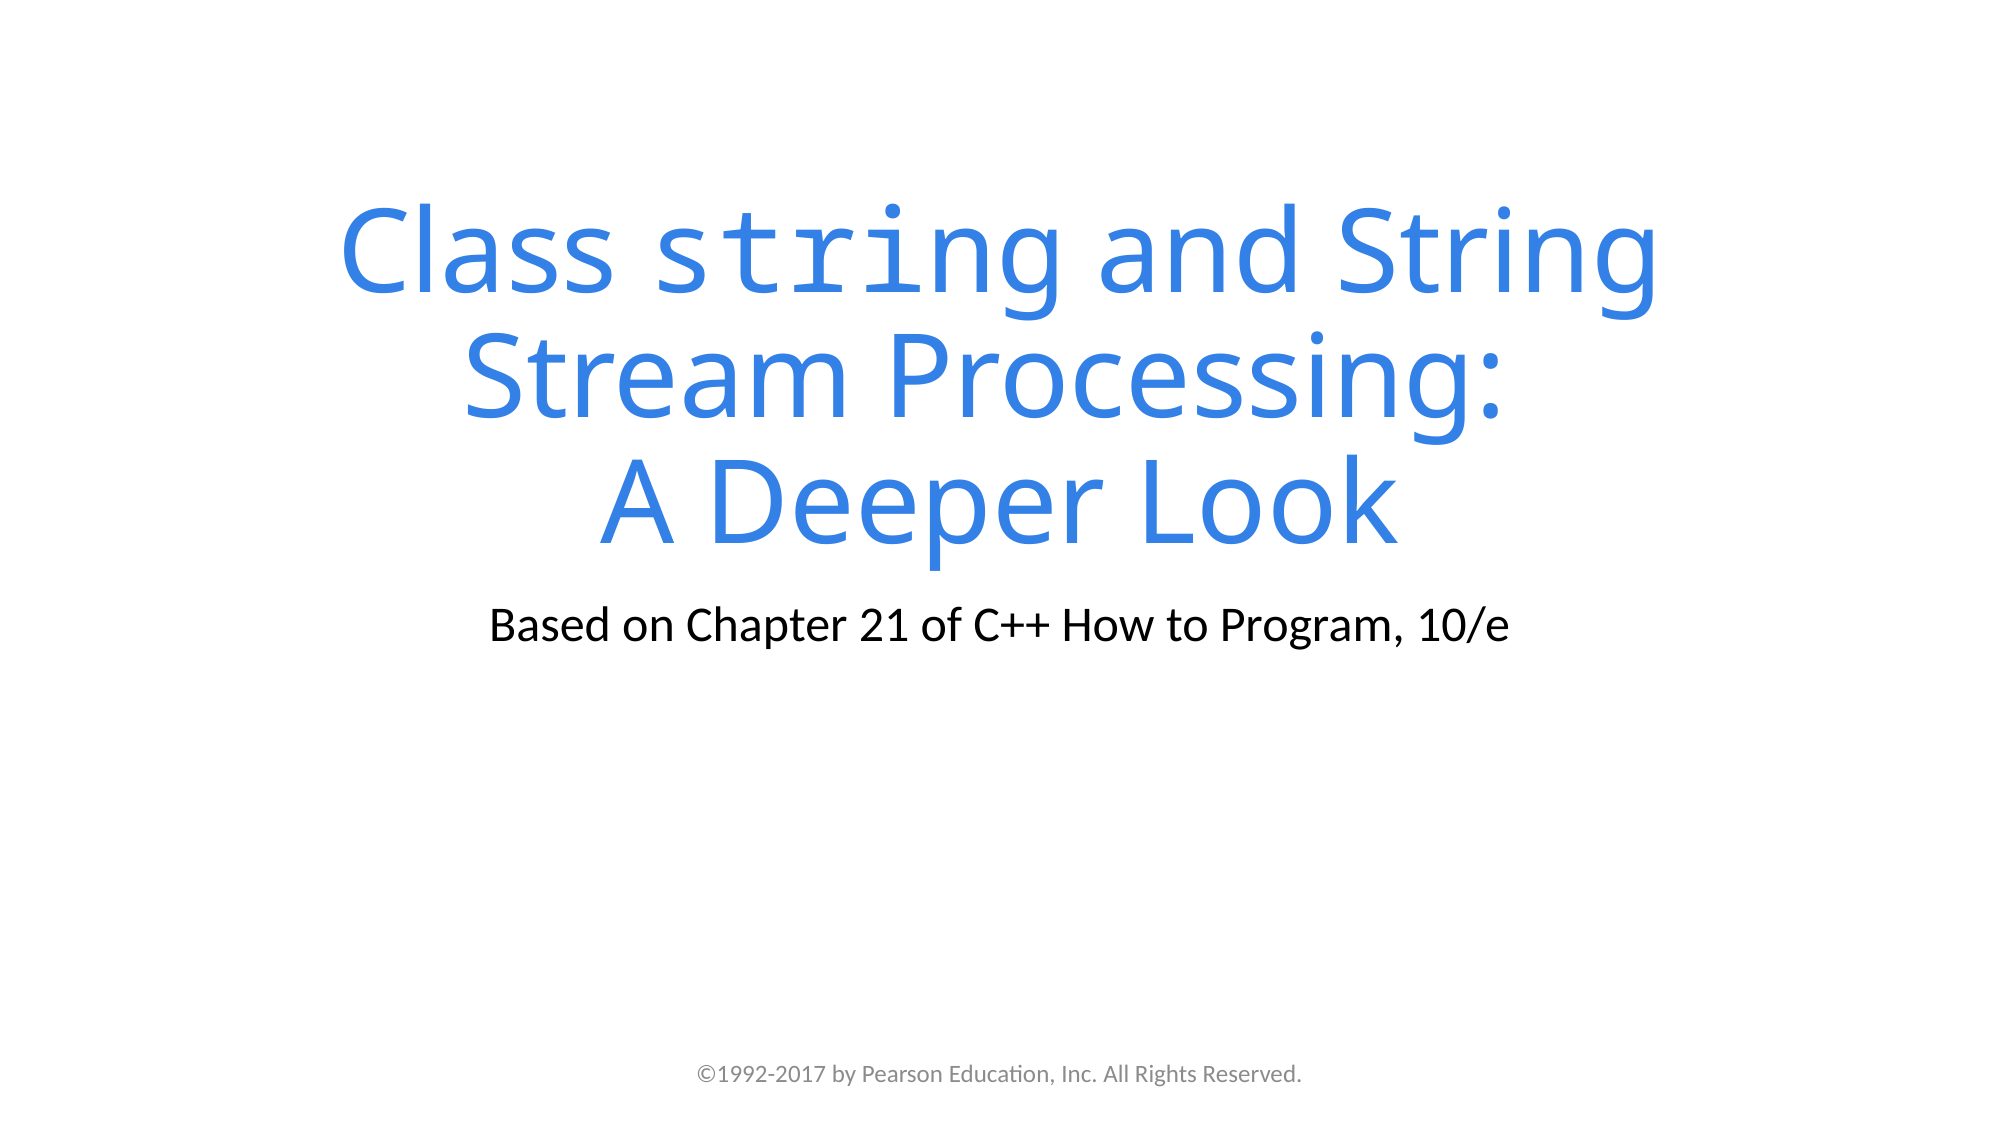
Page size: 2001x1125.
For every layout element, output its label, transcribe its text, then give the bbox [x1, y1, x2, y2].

footer ©1992-2017 by Pearson Education, Inc. All Rights Reserved. [662, 1042, 1338, 1103]
subtitle Based on Chapter 21 of C++ How to Program, 10/e [249, 590, 1750, 863]
title Class string and String Stream Processing: A Deeper Look [249, 184, 1750, 576]
